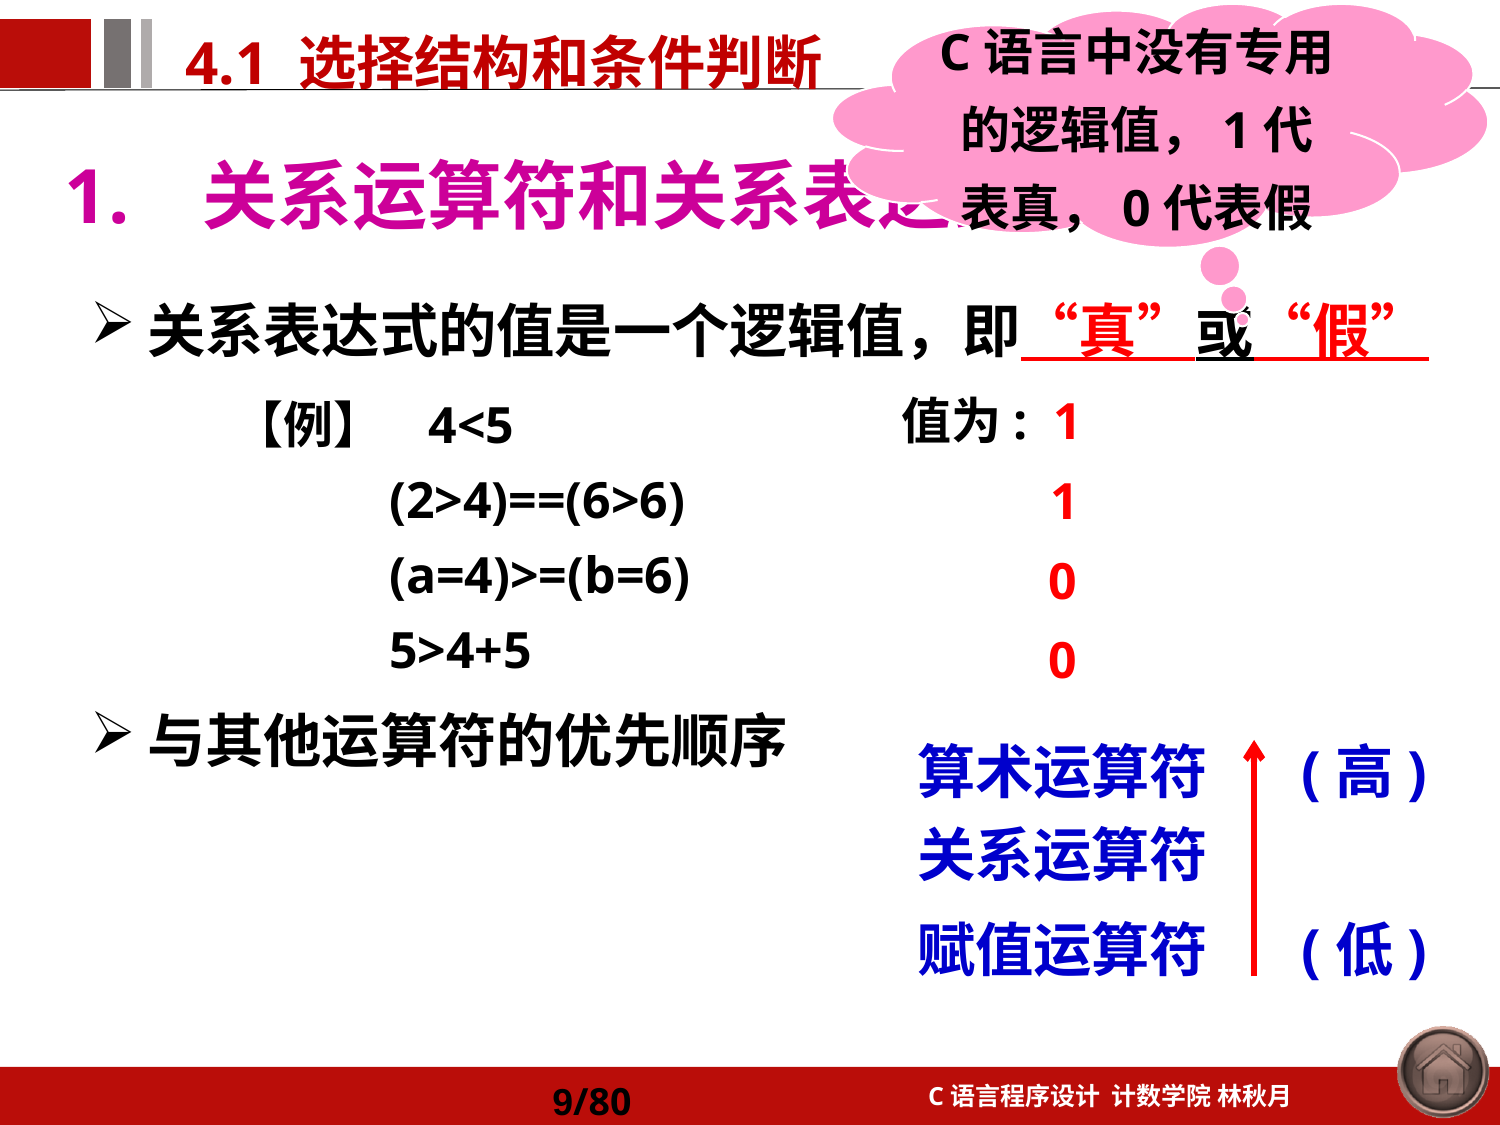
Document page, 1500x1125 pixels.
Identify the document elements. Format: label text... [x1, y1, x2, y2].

text_box 0 [1033, 541, 1129, 617]
text_box 1 [1035, 462, 1123, 537]
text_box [902, 727, 1500, 991]
title 关系运算符和关系表达式 [1194, 210, 1363, 247]
text_box 值为: 1 [886, 382, 1171, 457]
text_box C语言中没有专用的逻辑值，1代表真，0代表假 [1199, 245, 1250, 327]
text_box 【例】 4<5 (2>4)==(6>6) (a=4)>=(b=6) 5>4+5 [218, 386, 1295, 709]
text_box 0 [1033, 621, 1127, 697]
title 关系运算符和关系表达式 [50, 141, 1141, 247]
text_box 关系表达式的值是一个逻辑值，即“真”或“假” 与其他运算符的优先顺序 [76, 273, 1472, 1012]
text_box C语言中没有专用的逻辑值，1代表真，0代表假 [831, 3, 1489, 248]
